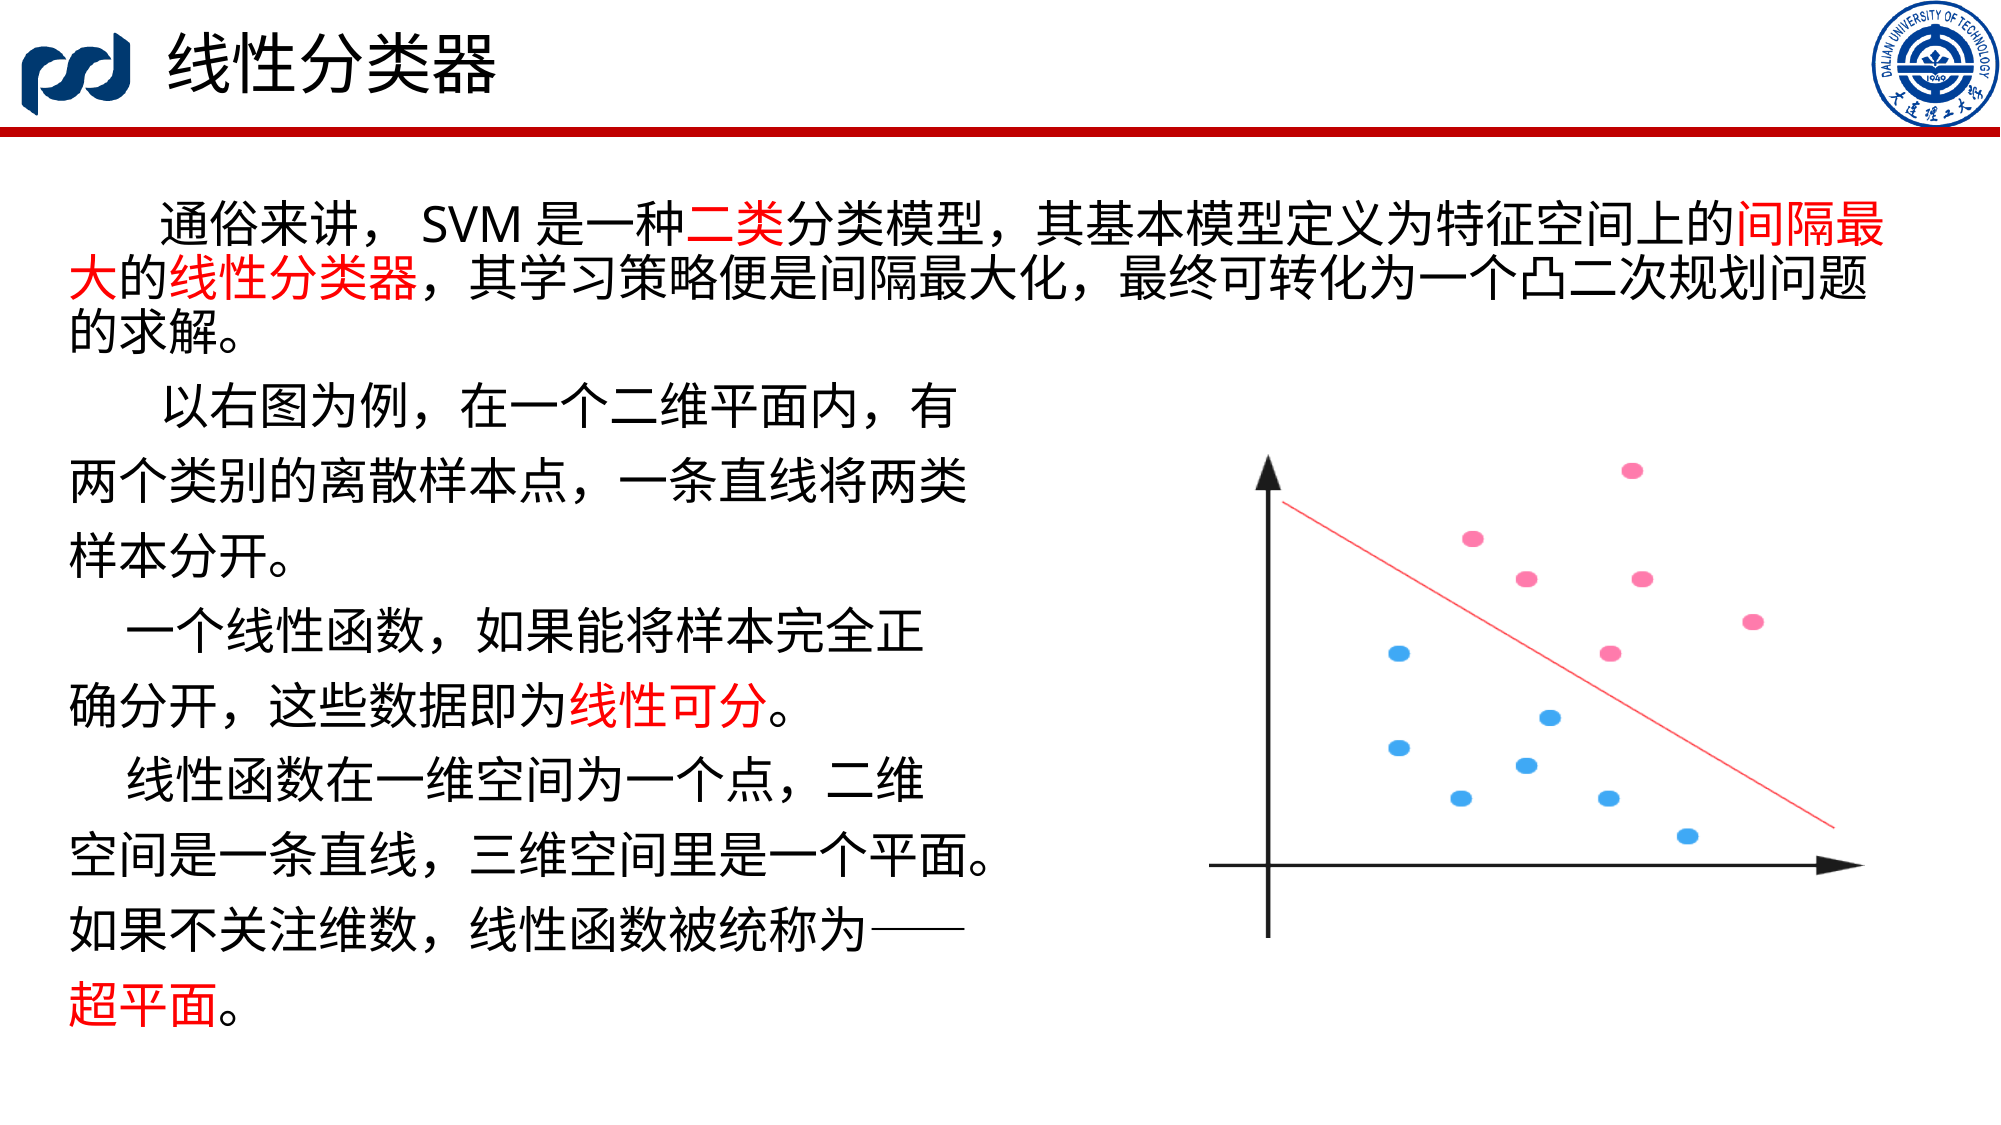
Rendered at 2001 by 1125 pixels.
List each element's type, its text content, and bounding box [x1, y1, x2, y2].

picture [1209, 454, 1865, 938]
picture [1871, 0, 2001, 128]
picture [12, 11, 150, 122]
title 线性分类器 [150, 15, 1327, 118]
list 通俗来讲，SVM是一种二类分类模型，其基本模型定义为特征空间上的间隔最大的线性分类器，其学习策略便是间隔最大化，最终可转化为一个凸二次规划问题的求解。 以右图为例，在一个二维平面内，有 两个类别的离散样本点，一条直线将两类 样本分开。 一个线性函数，如果能将样本完全正 确分开，这些数据即为线性可分。 线性函数在一维空间为一个点，二维 空间是一条直线，三维空间里是一个平面。 如果不关注维数，线性函数被统称为—— 超平面。 [53, 191, 1915, 912]
